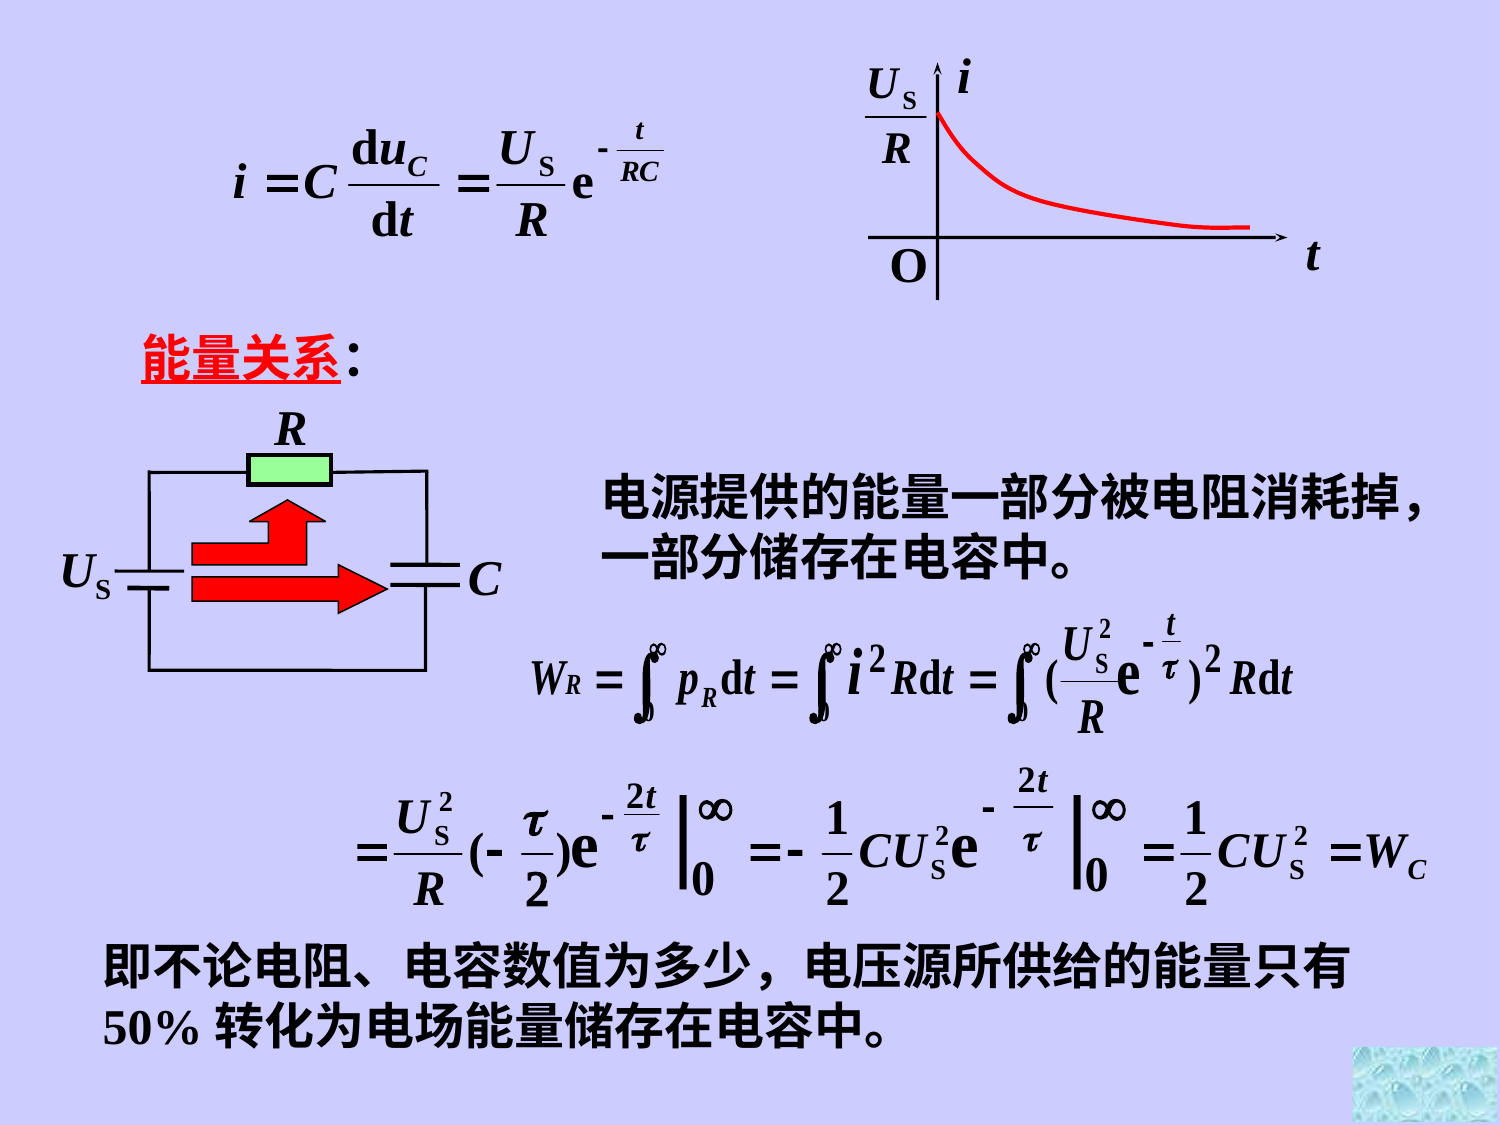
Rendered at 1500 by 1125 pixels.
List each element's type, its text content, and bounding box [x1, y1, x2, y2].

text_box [857, 35, 1335, 300]
text_box 能量关系： [126, 318, 407, 388]
text_box [1421, 1046, 1497, 1122]
text_box 即不论电阻、电容数值为多少，电压源所供给的能量只有50%转化为电场能量储存在电容中。 [87, 927, 1441, 1063]
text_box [526, 603, 1304, 742]
text_box [1352, 1046, 1421, 1122]
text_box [42, 388, 517, 672]
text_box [224, 106, 674, 249]
text_box 电源提供的能量一部分被电阻消耗掉，一部分储存在电容中。 [585, 457, 1429, 593]
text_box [345, 742, 1440, 917]
